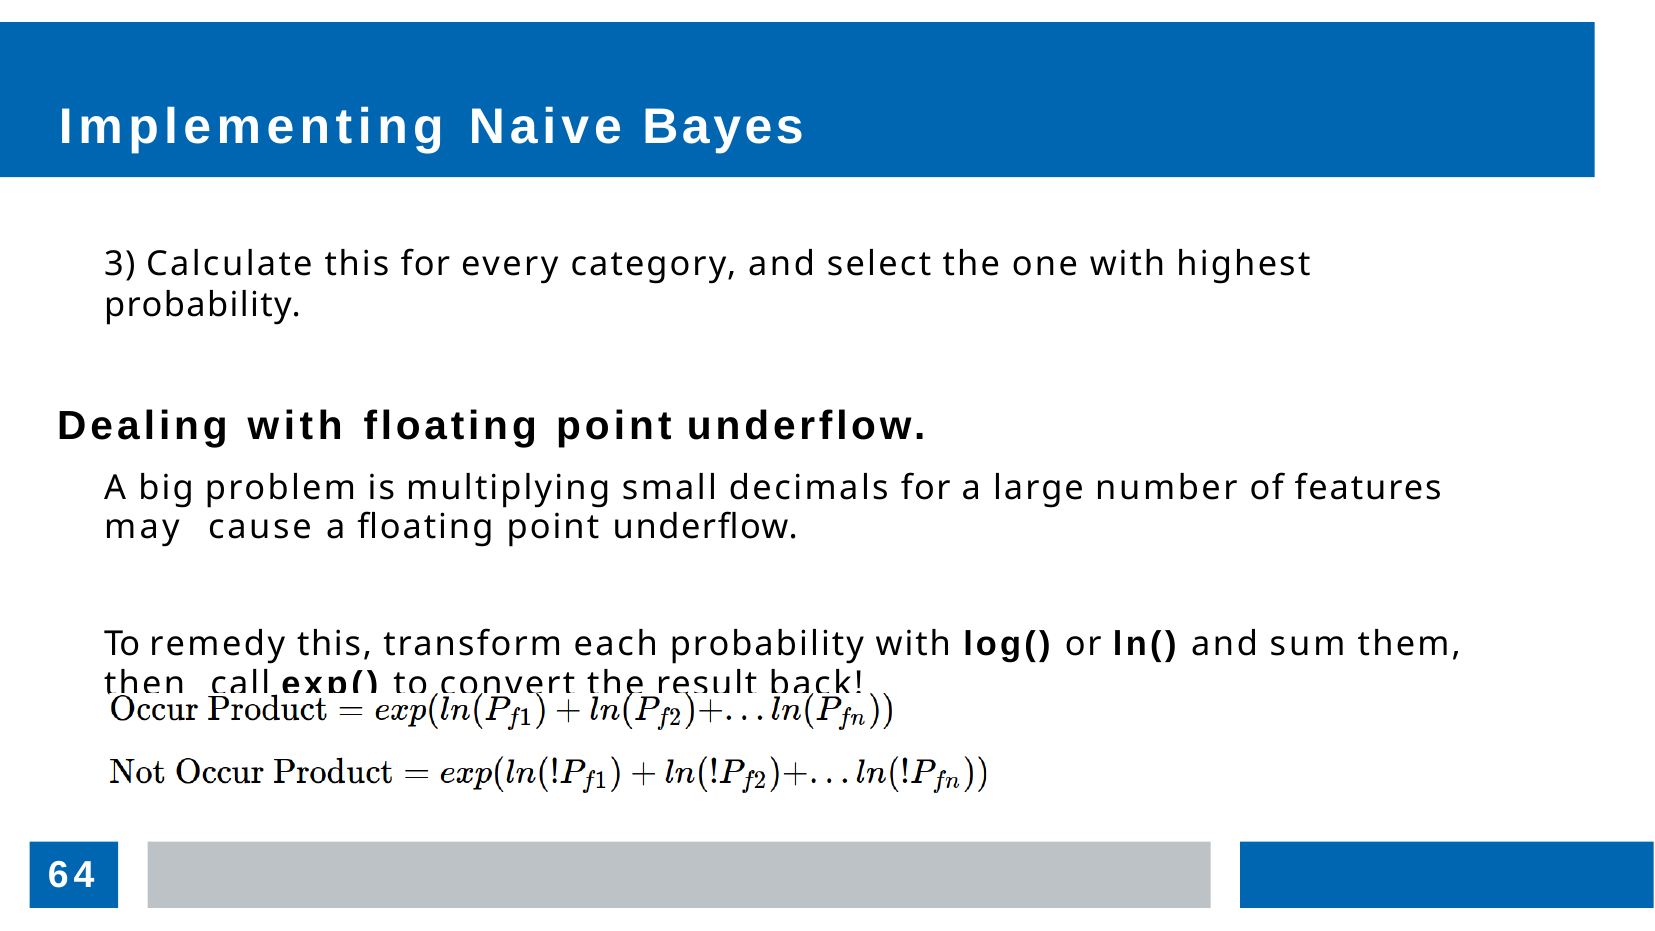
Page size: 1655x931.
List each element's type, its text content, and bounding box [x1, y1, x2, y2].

title Implementing Naive Bayes [56, 91, 813, 238]
slide_number 61 [43, 850, 104, 931]
text_box 3) Calculate this for every category, and select the one with highest probability. Dealing with floating point underflow. A big problem is multiplying small decimals for a large number of features may cause a floating point underflow. To remedy this, transform each probability with log() or ln() and sum them, then call exp() to convert the result back! [54, 238, 1505, 703]
text_box [109, 693, 987, 793]
